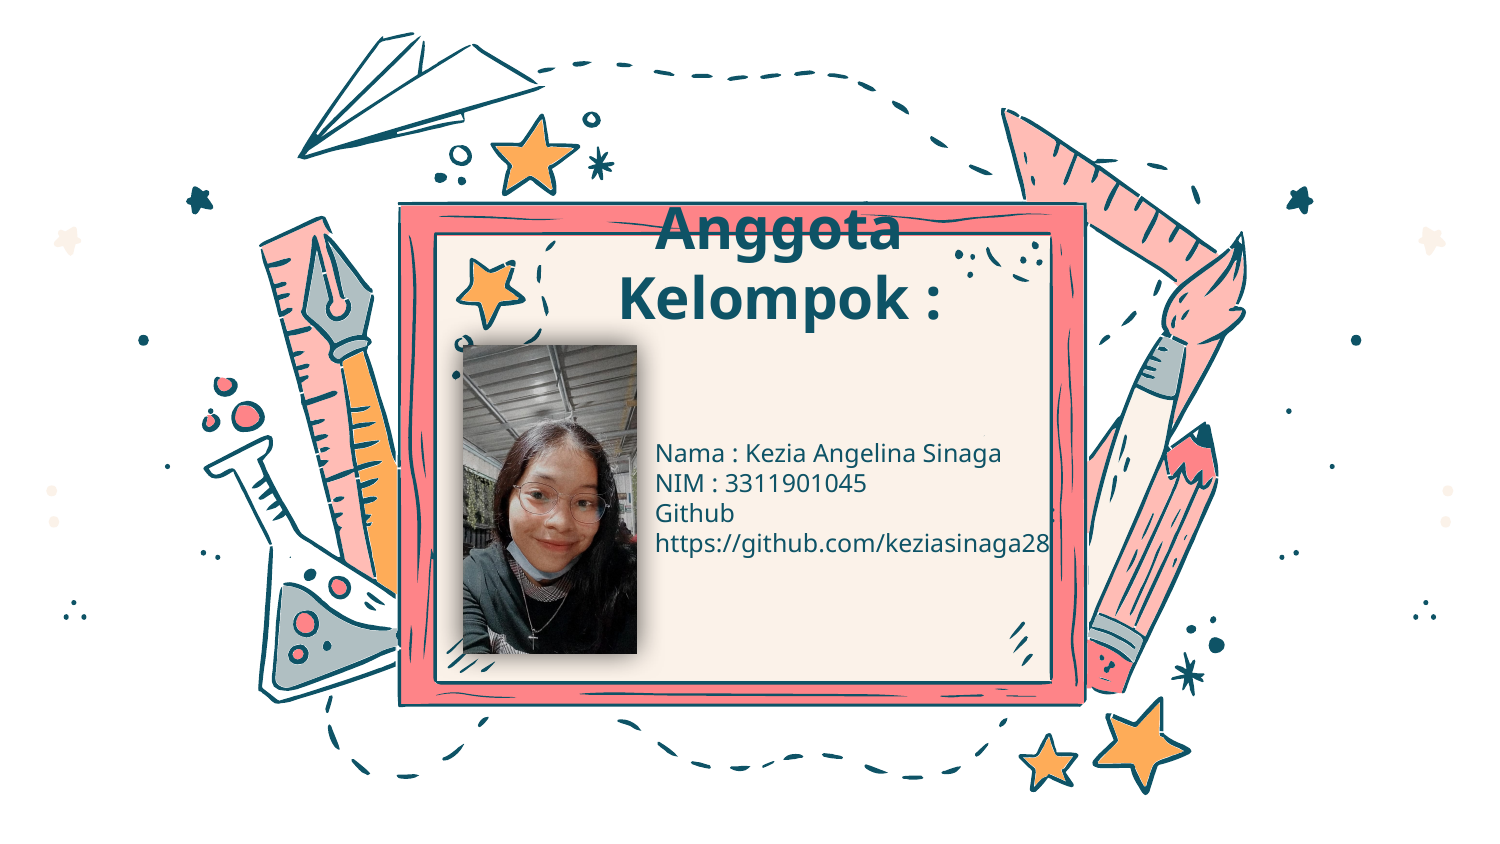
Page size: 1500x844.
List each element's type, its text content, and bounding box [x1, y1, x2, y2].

list Nama : Kezia Angelina Sinaga NIM : 3311901045 Github : https://github.com/keziasinaga28 [659, 422, 1072, 550]
title Anggota Kelompok : [531, 253, 1028, 346]
picture [463, 345, 637, 654]
